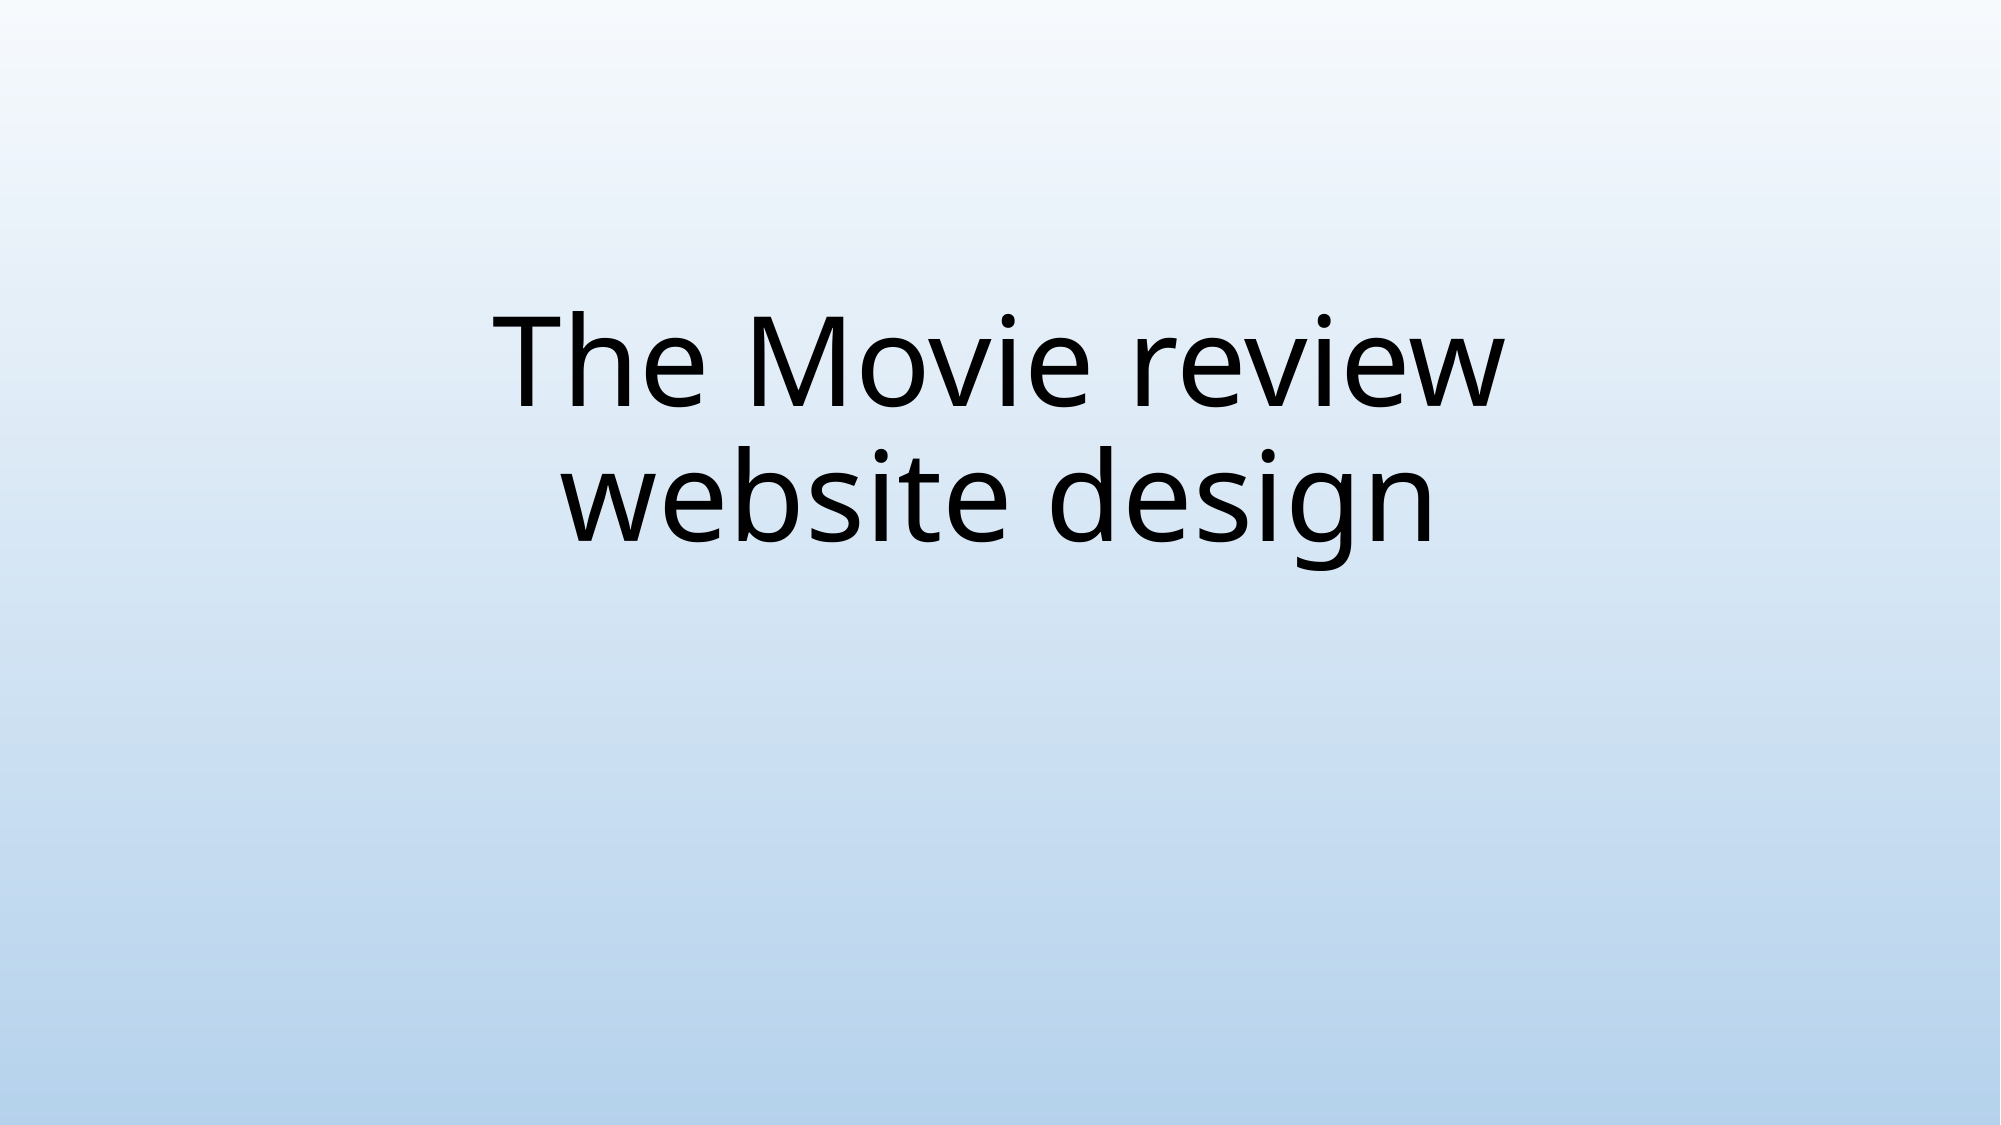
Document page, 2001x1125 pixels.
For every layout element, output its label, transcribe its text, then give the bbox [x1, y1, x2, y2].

title The Movie review website design [249, 184, 1750, 576]
